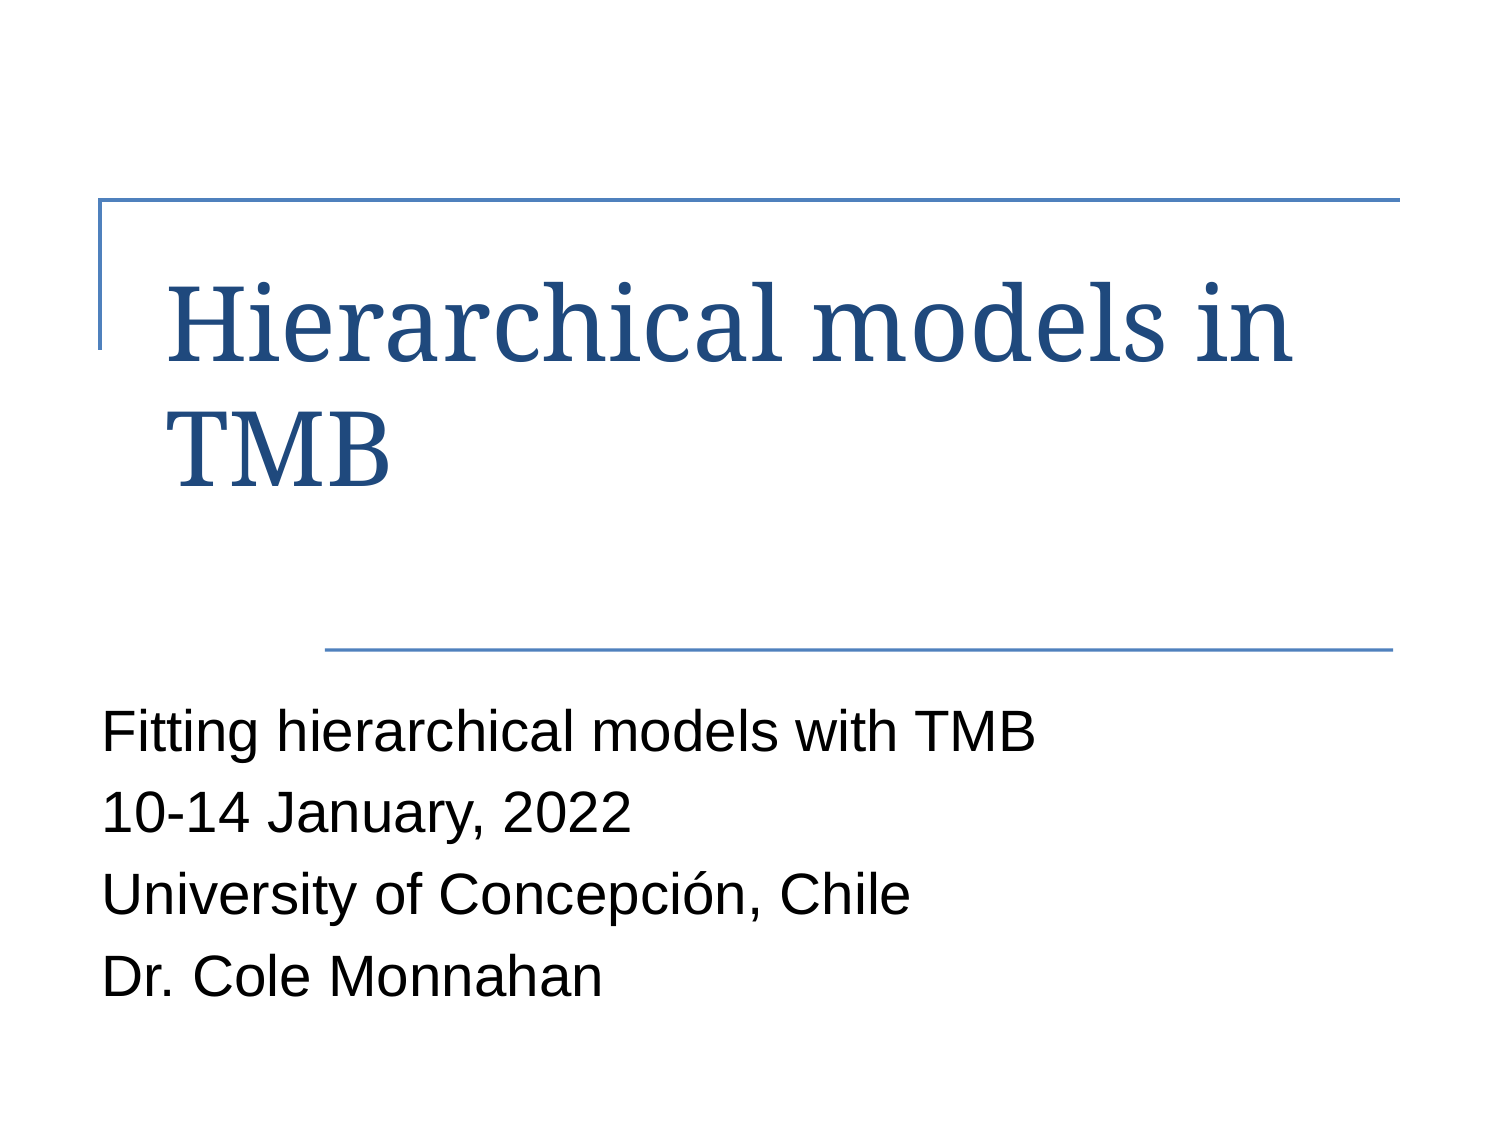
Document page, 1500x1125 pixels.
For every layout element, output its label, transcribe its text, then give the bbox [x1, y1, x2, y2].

title Hierarchical models in TMB [150, 249, 1401, 538]
text_box Fitting hierarchical models with TMB 10-14 January, 2022 University of Concepción, Chile Dr. Cole Monnahan [86, 685, 1162, 973]
